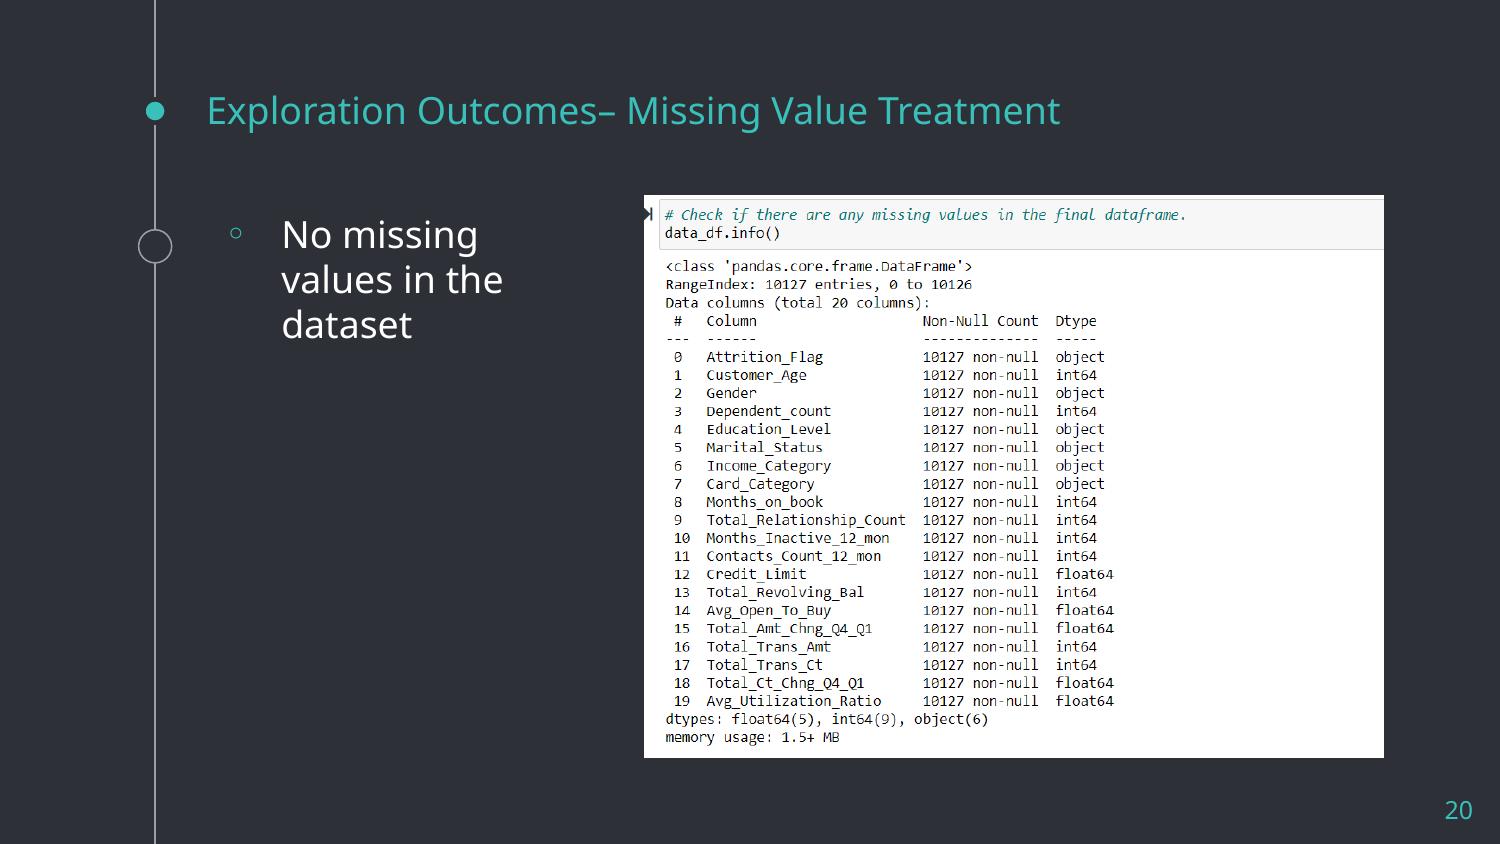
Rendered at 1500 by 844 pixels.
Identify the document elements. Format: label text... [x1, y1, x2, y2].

slide_number 20 [1398, 779, 1489, 832]
list No missing values in the dataset [191, 195, 586, 798]
picture [643, 195, 1384, 759]
title Exploration Outcomes– Missing Value Treatment [191, 90, 1317, 147]
